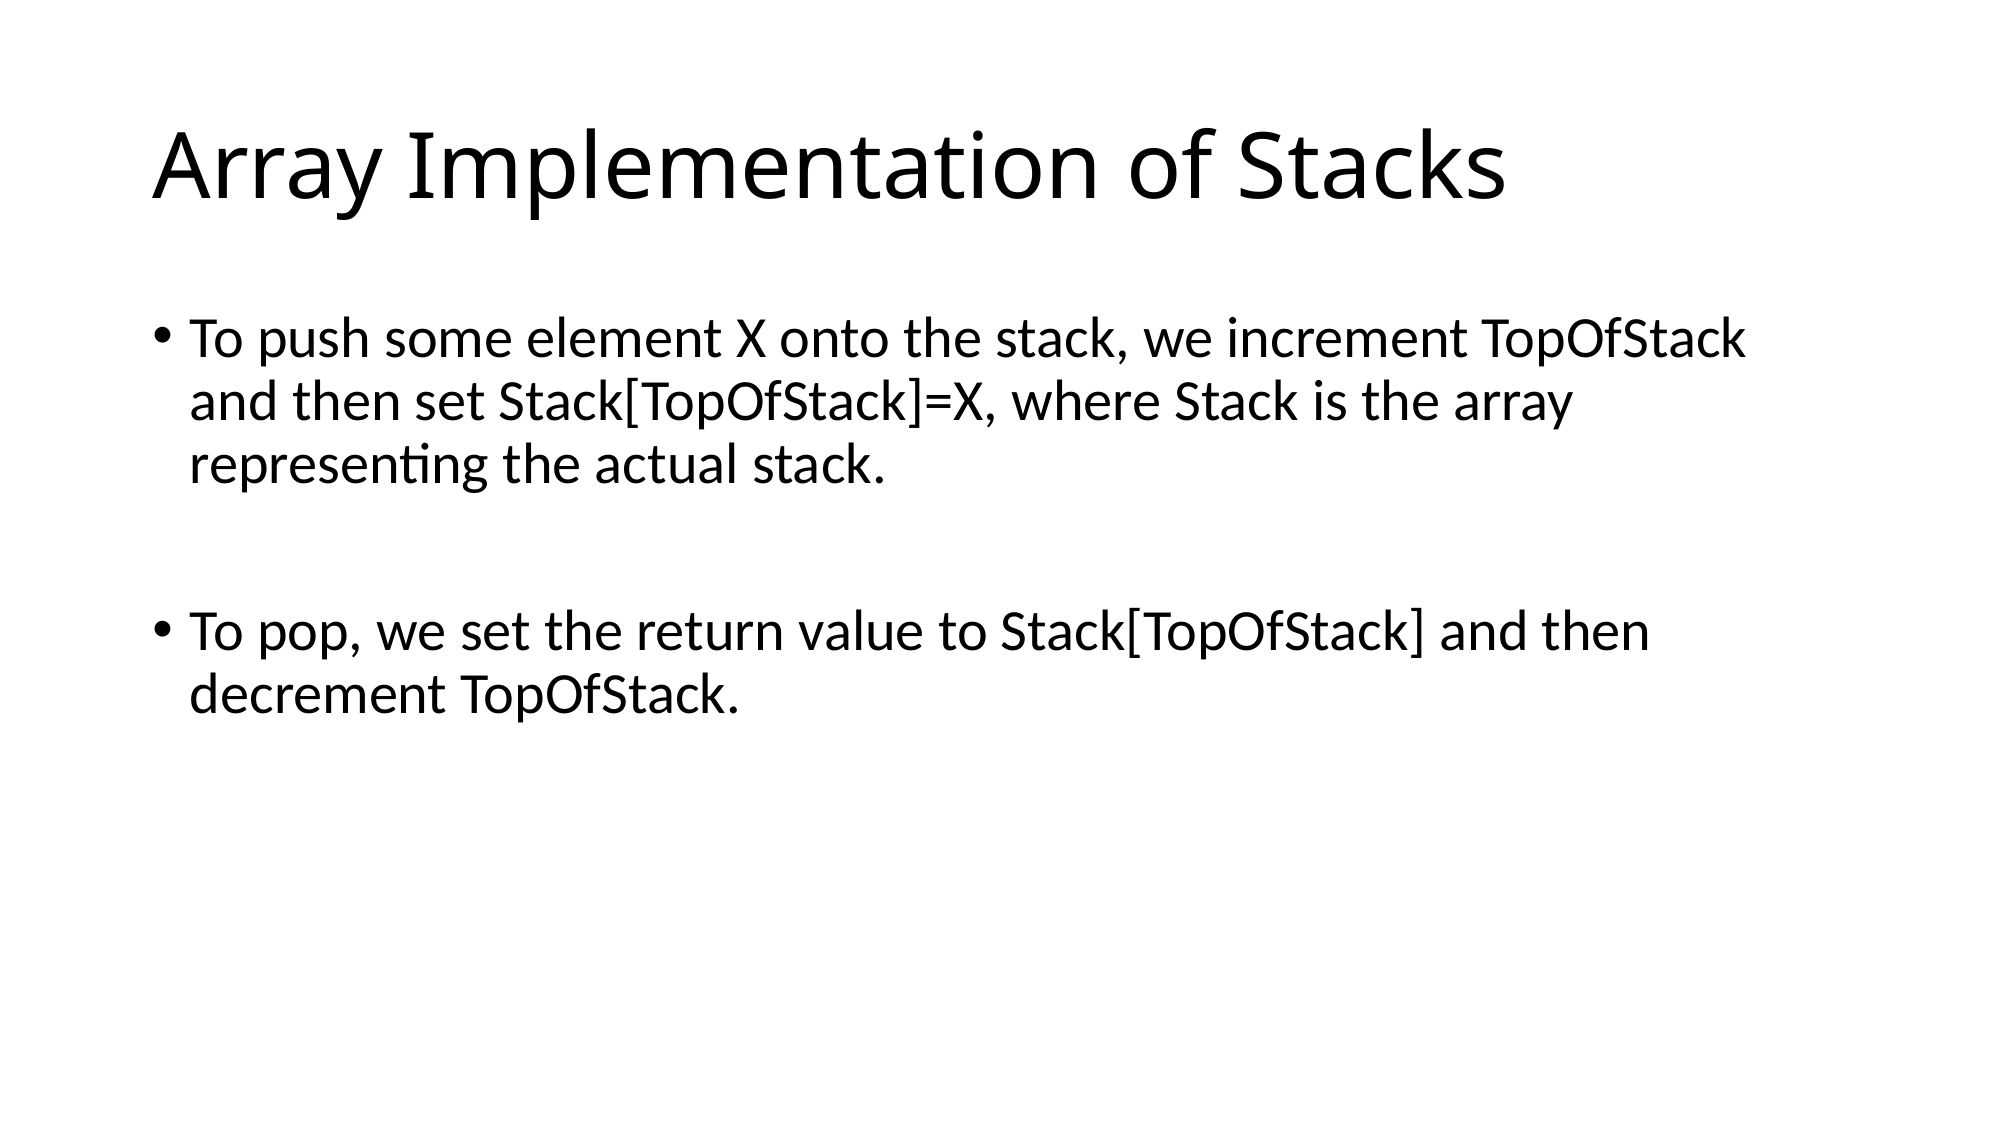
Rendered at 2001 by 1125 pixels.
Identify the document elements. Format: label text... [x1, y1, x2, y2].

title Array Implementation of Stacks [137, 59, 1863, 278]
list To push some element X onto the stack, we increment TopOfStack and then set Stack[TopOfStack]=X, where Stack is the array representing the actual stack. To pop, we set the return value to Stack[TopOfStack] and then decrement TopOfStack. [137, 299, 1863, 1014]
